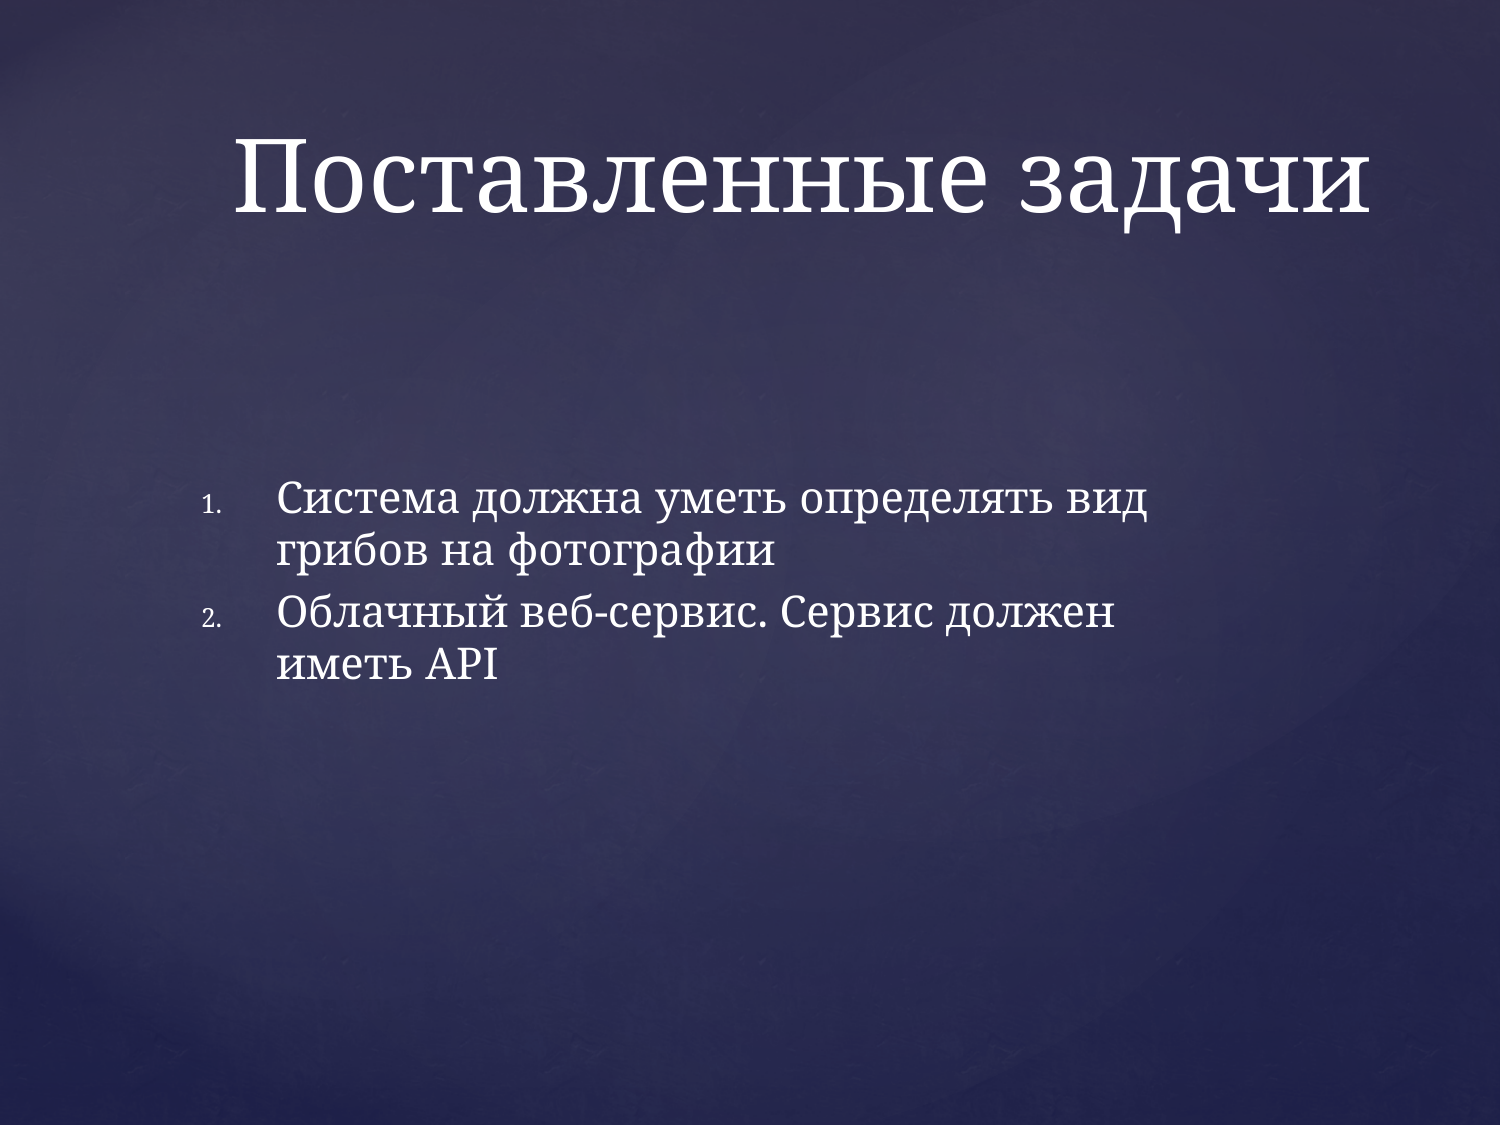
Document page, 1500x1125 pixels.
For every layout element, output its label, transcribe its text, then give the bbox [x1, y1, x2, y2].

list Система должна уметь определять вид грибов на фотографии Облачный веб-сервис. Сервис должен иметь API [183, 278, 1183, 879]
title Поставленные задачи [183, 90, 1421, 240]
